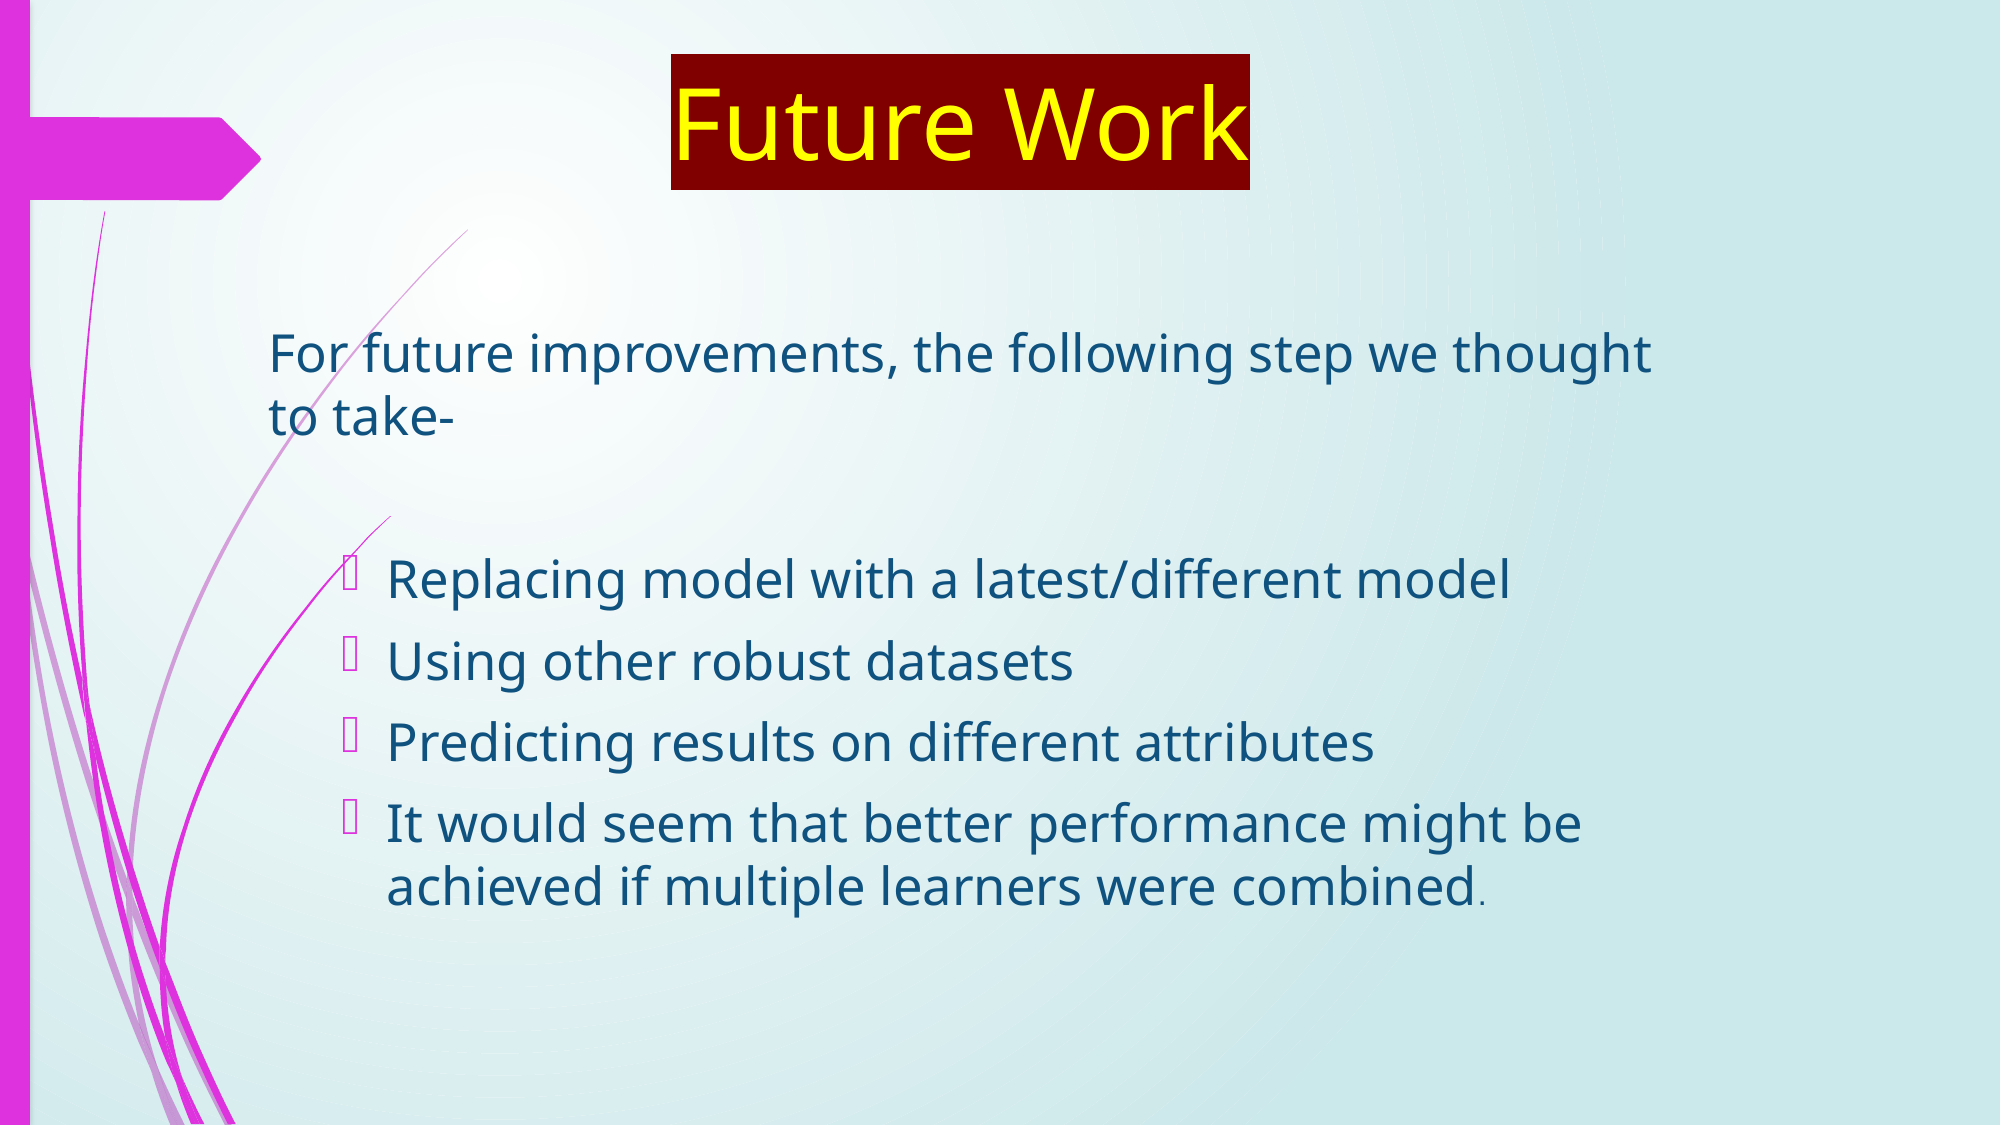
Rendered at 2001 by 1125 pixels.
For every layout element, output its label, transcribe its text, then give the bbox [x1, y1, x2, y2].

list For future improvements, the following step we thought to take- Replacing model with a latest/different model Using other robust datasets Predicting results on different attributes It would seem that better performance might be achieved if multiple learners were combined. [253, 312, 1716, 933]
title Future Work [229, 53, 1692, 264]
